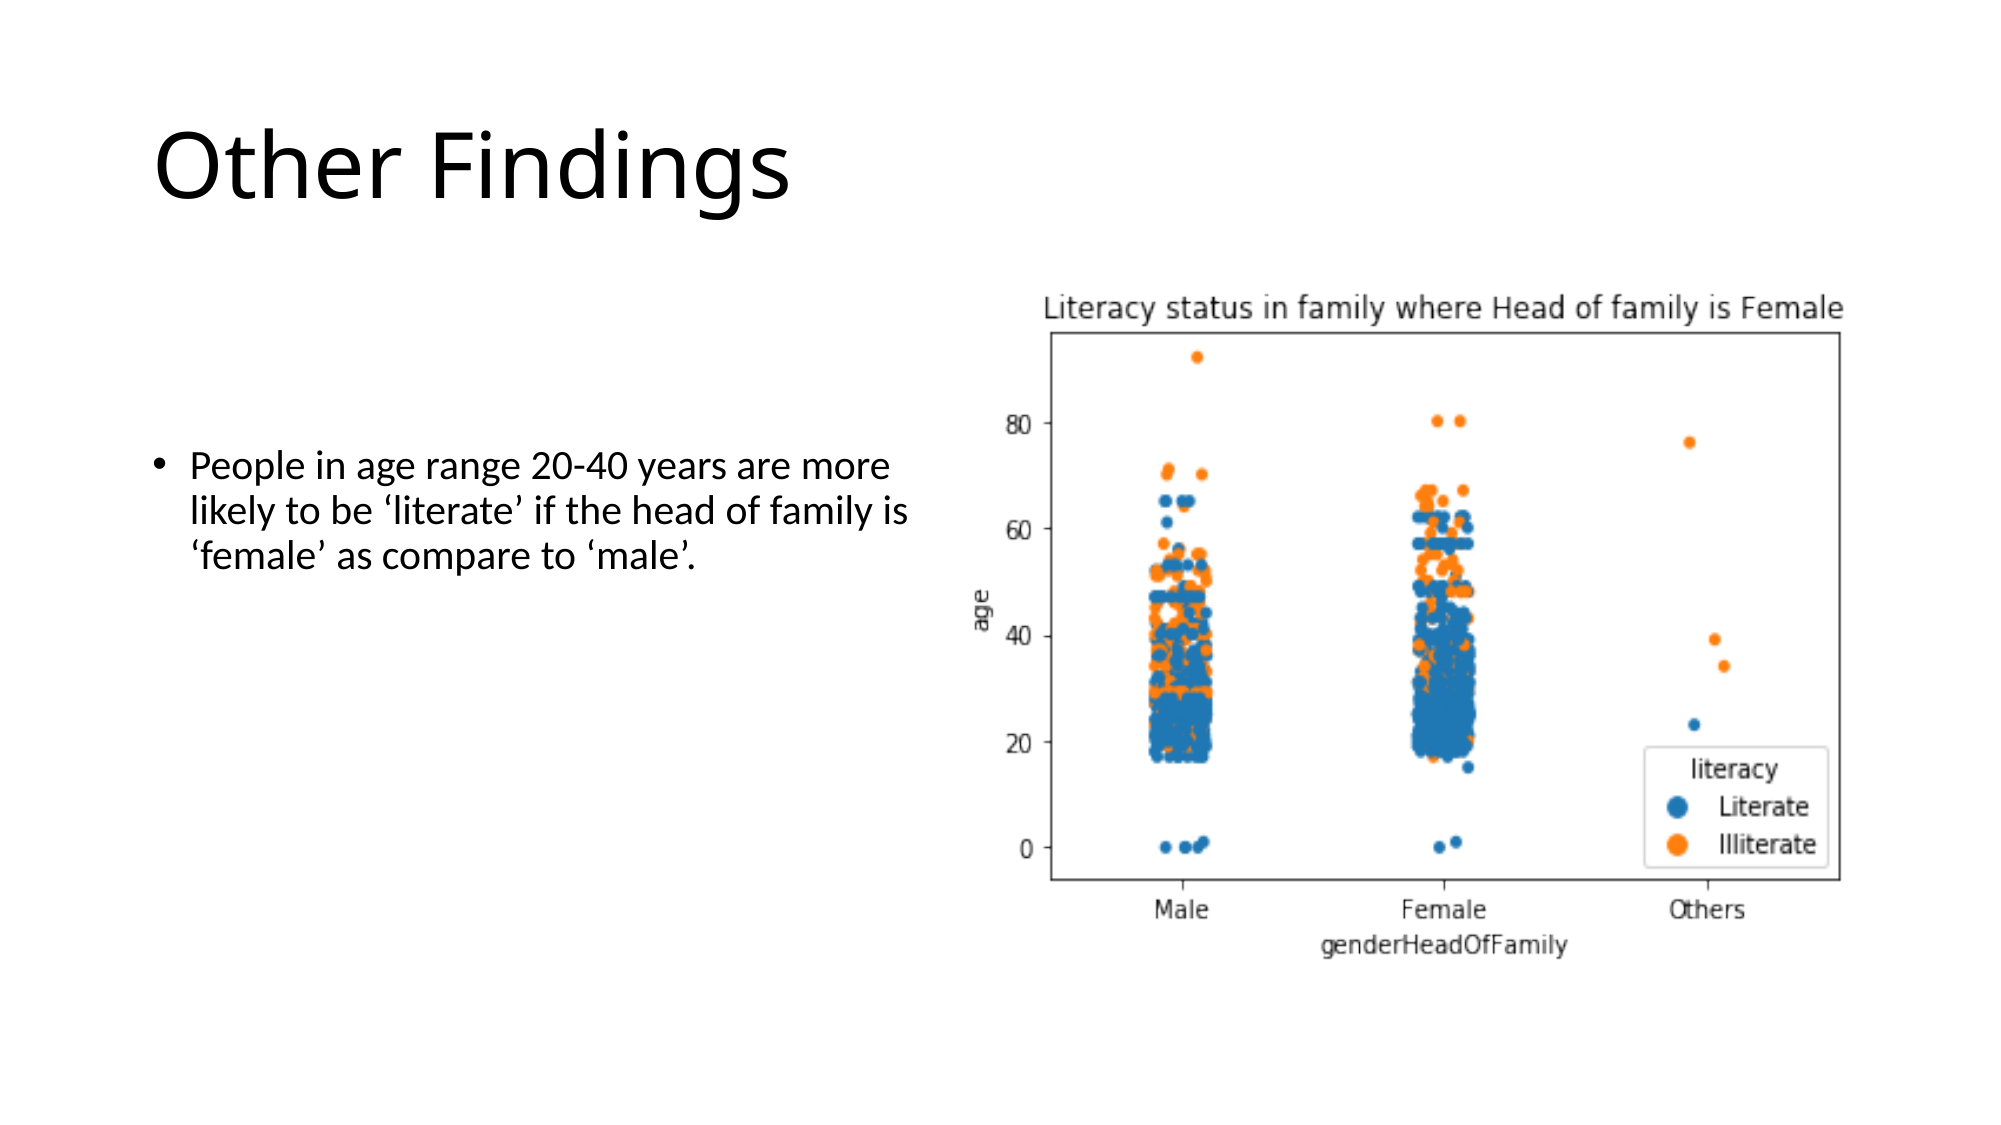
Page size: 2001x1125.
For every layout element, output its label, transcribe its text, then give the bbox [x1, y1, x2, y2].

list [954, 277, 1863, 975]
list People in age range 20-40 years are more likely to be ‘literate’ if the head of family is ‘female’ as compare to ‘male’. [137, 299, 988, 1014]
title Other Findings [137, 59, 1863, 278]
